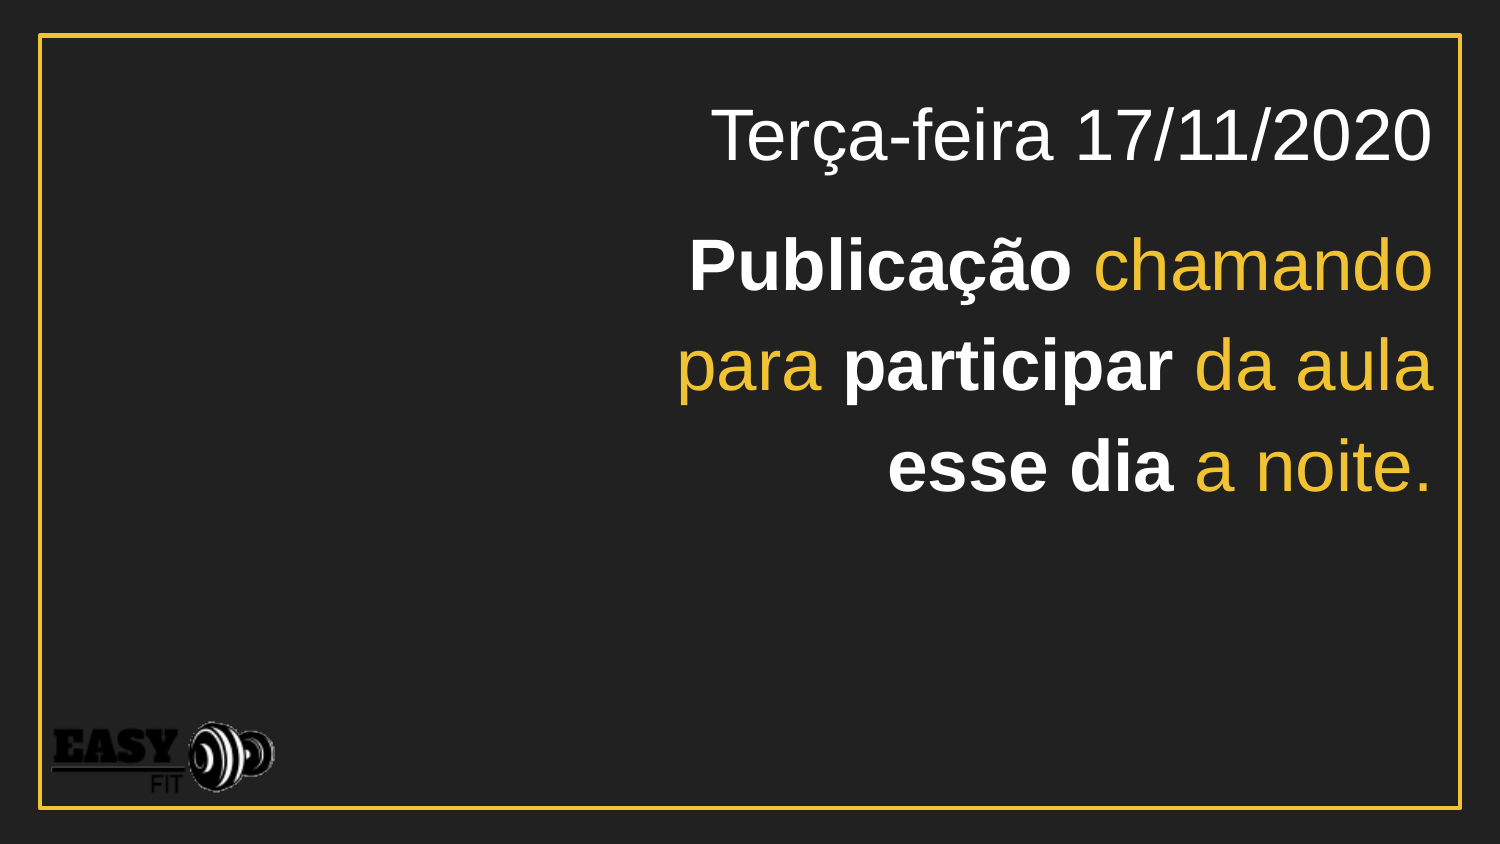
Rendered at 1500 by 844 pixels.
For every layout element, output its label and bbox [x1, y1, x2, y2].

picture [48, 710, 284, 806]
text_box [40, 35, 1460, 808]
